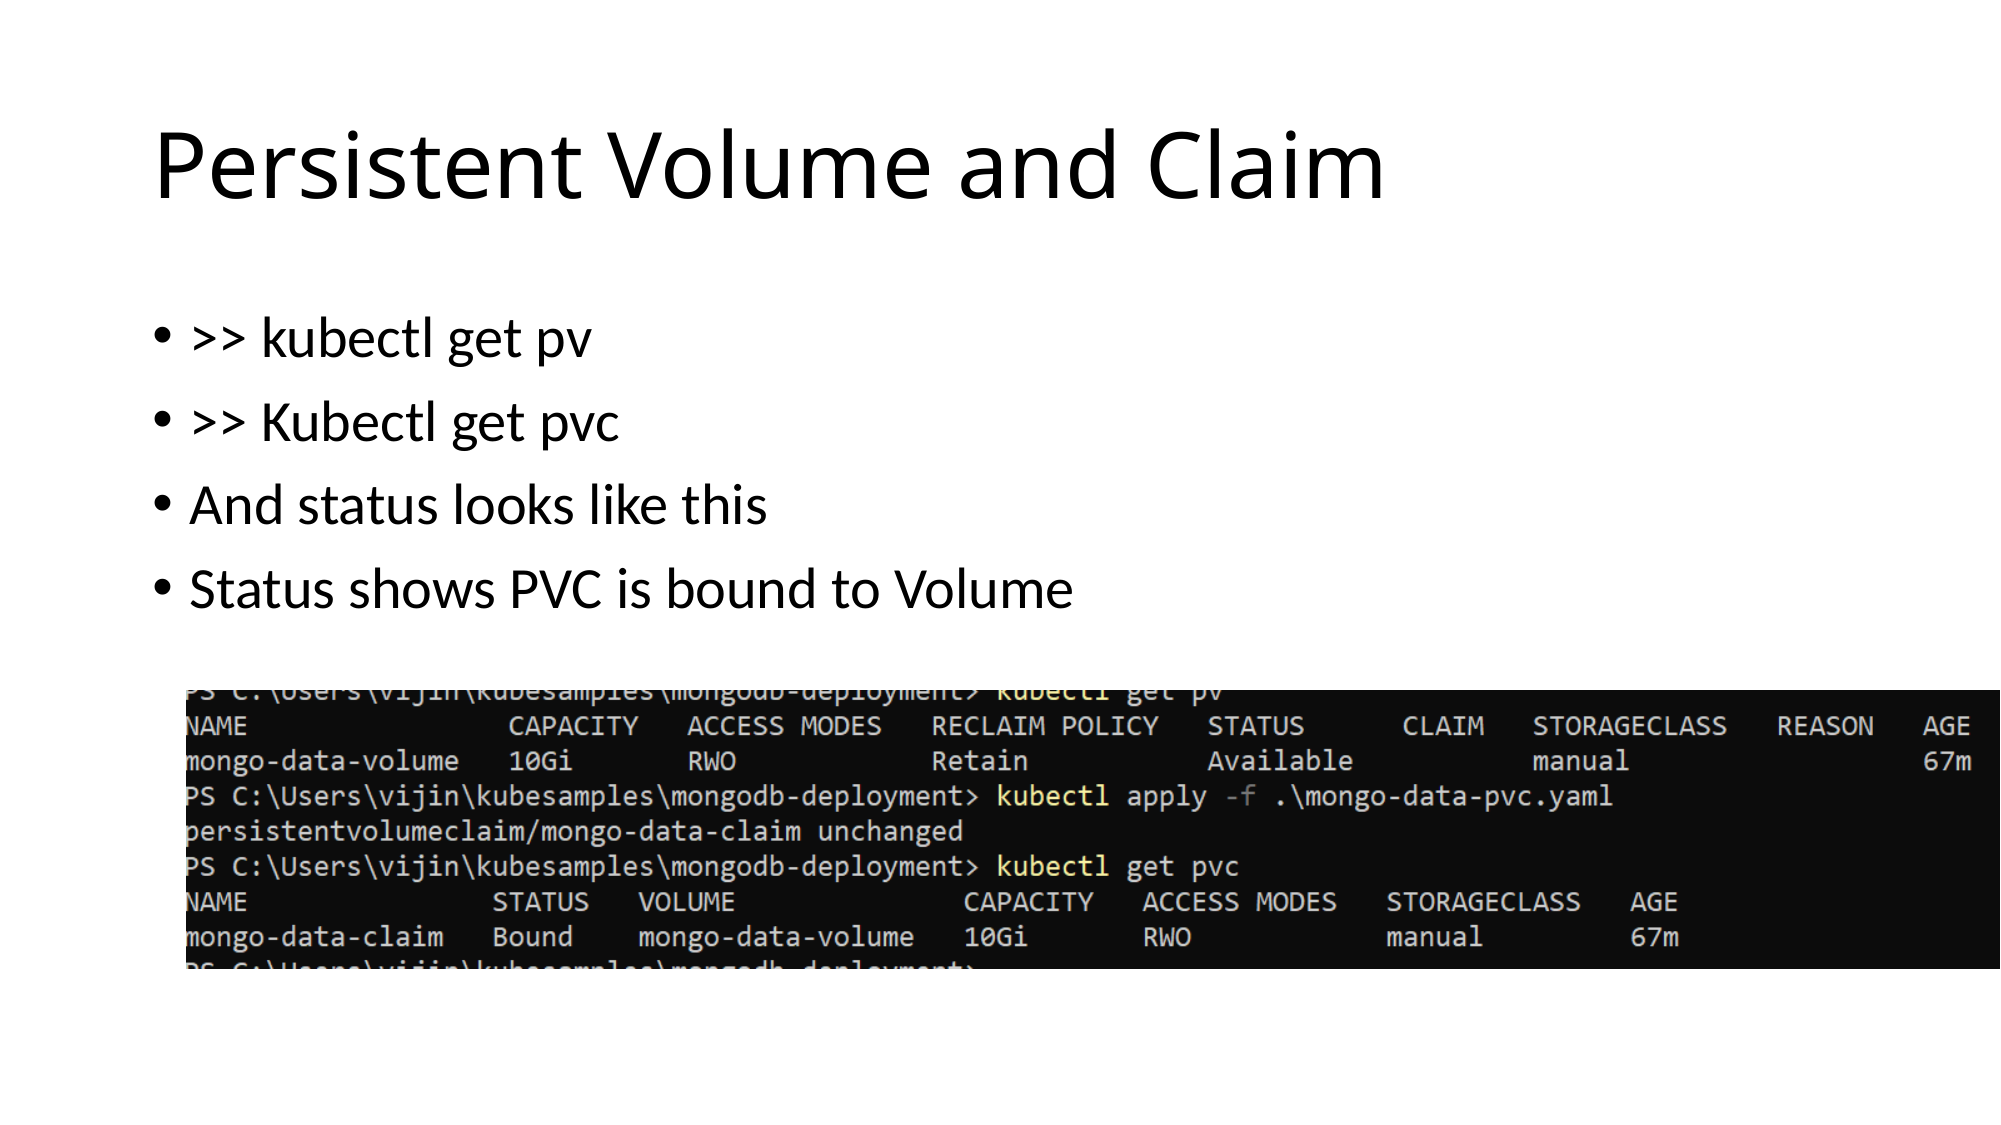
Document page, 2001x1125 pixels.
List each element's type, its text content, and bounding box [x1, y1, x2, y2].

list >> kubectl get pv >> Kubectl get pvc And status looks like this Status shows PVC is bound to Volume [137, 299, 1863, 1014]
title Persistent Volume and Claim [137, 59, 1863, 278]
picture [186, 690, 2000, 969]
